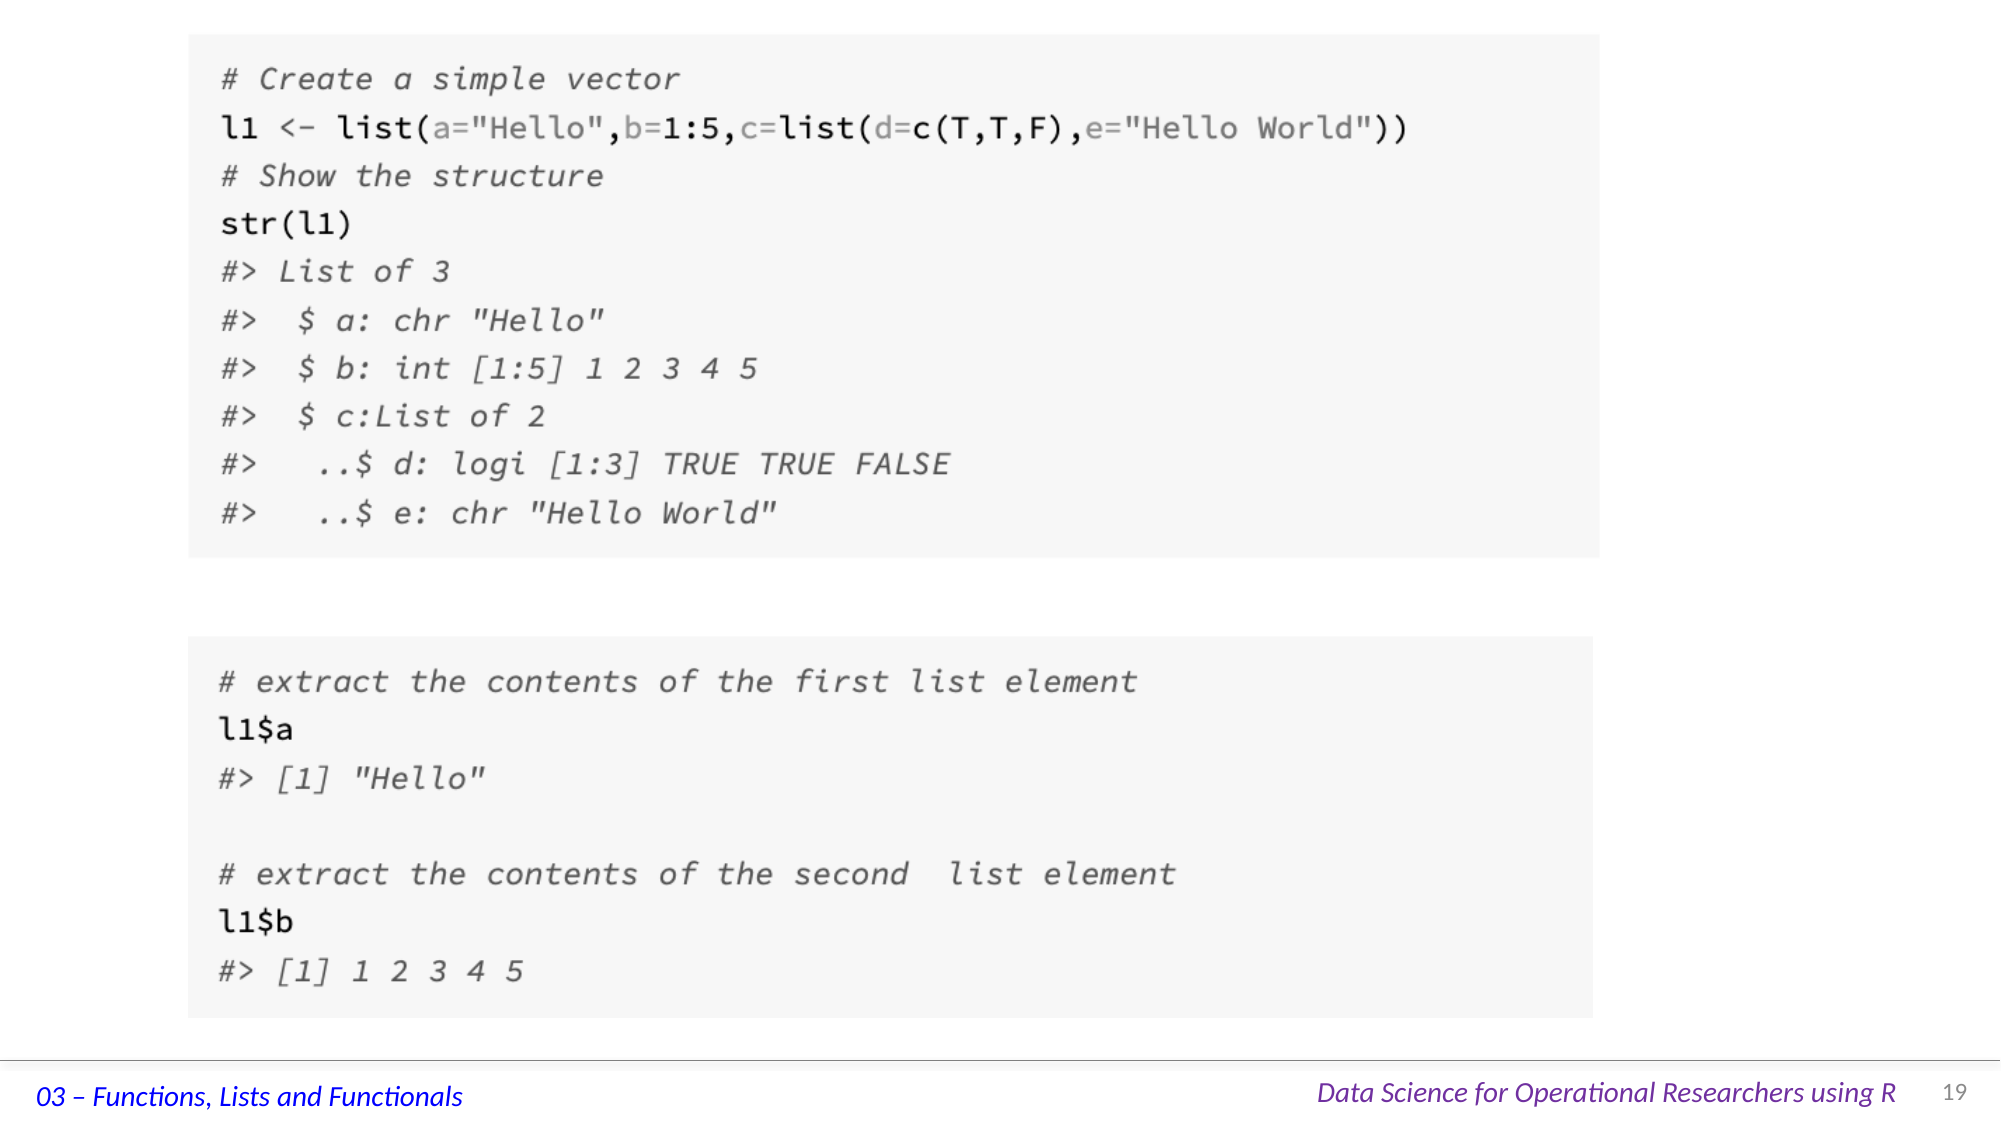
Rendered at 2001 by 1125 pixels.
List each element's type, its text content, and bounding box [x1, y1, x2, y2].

slide_number 19 [1899, 1060, 1983, 1120]
picture [188, 29, 1625, 563]
picture [188, 635, 1593, 1018]
